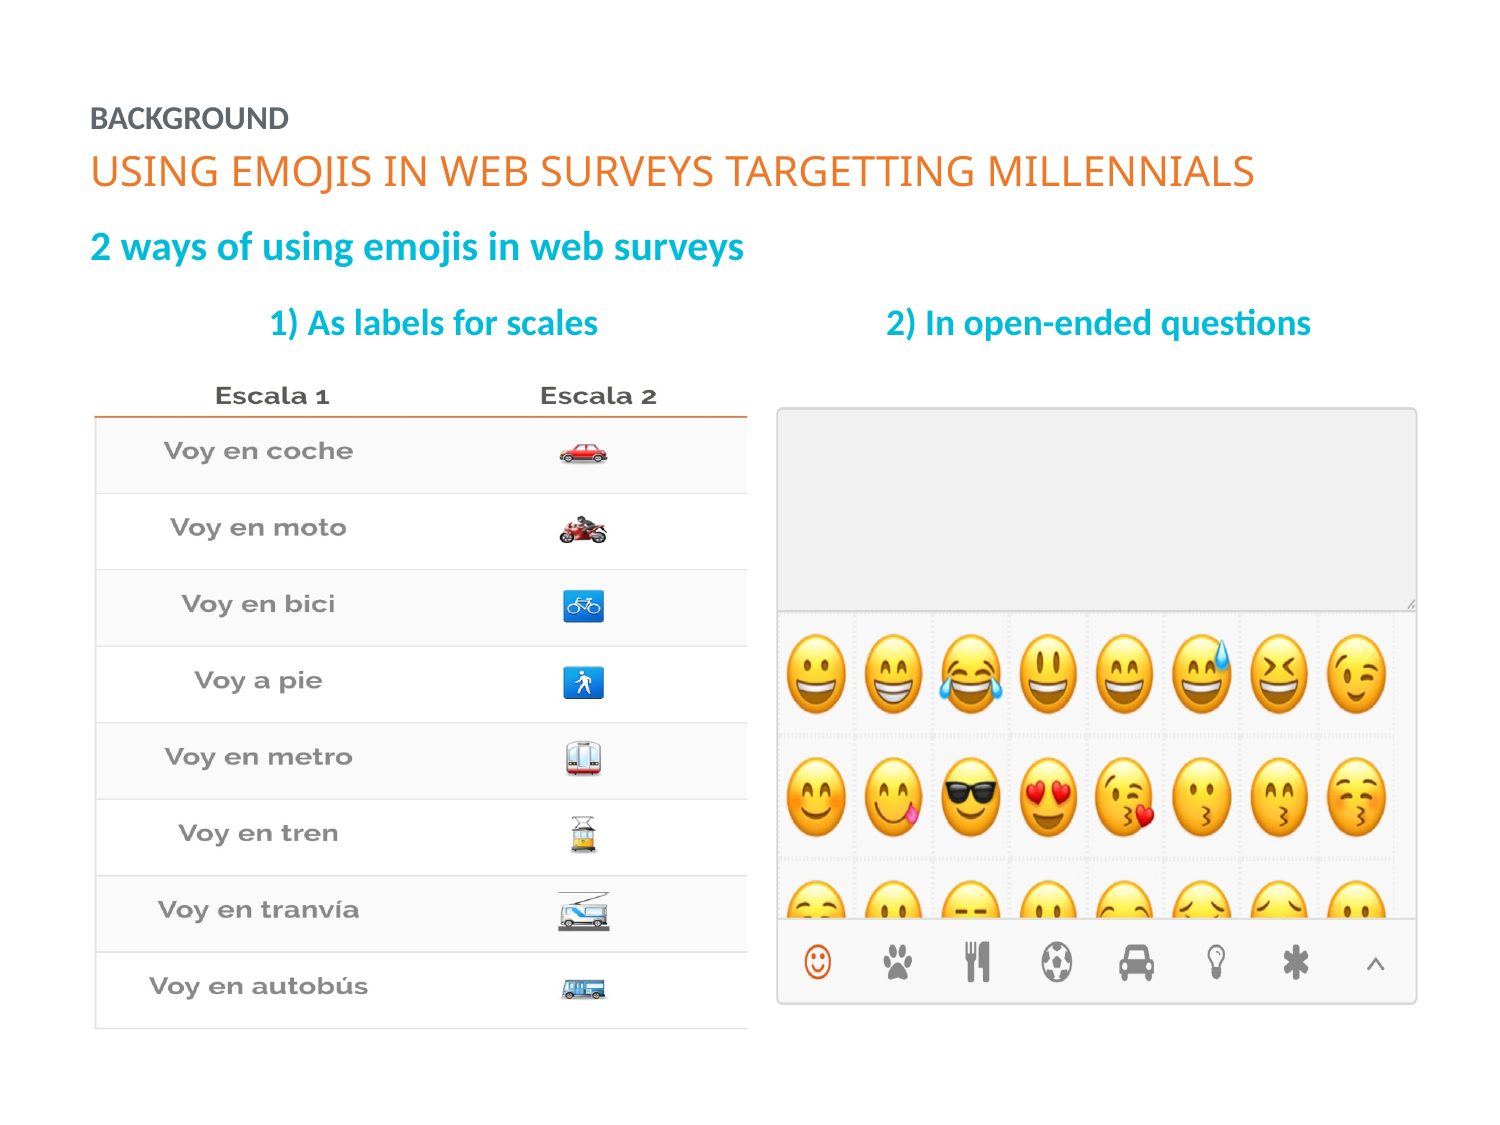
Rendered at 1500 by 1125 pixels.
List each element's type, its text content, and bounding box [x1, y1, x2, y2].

title BACKGROUND [75, 88, 1425, 149]
list 2 ways of using emojis in web surveys [75, 196, 1500, 277]
picture [753, 393, 1440, 1050]
list USING EMOJIS IN WEB SURVEYS TARGETTING MILLENNIALS [75, 149, 1425, 196]
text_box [74, 290, 766, 1046]
text_box 2) In open-ended questions [871, 290, 1353, 351]
